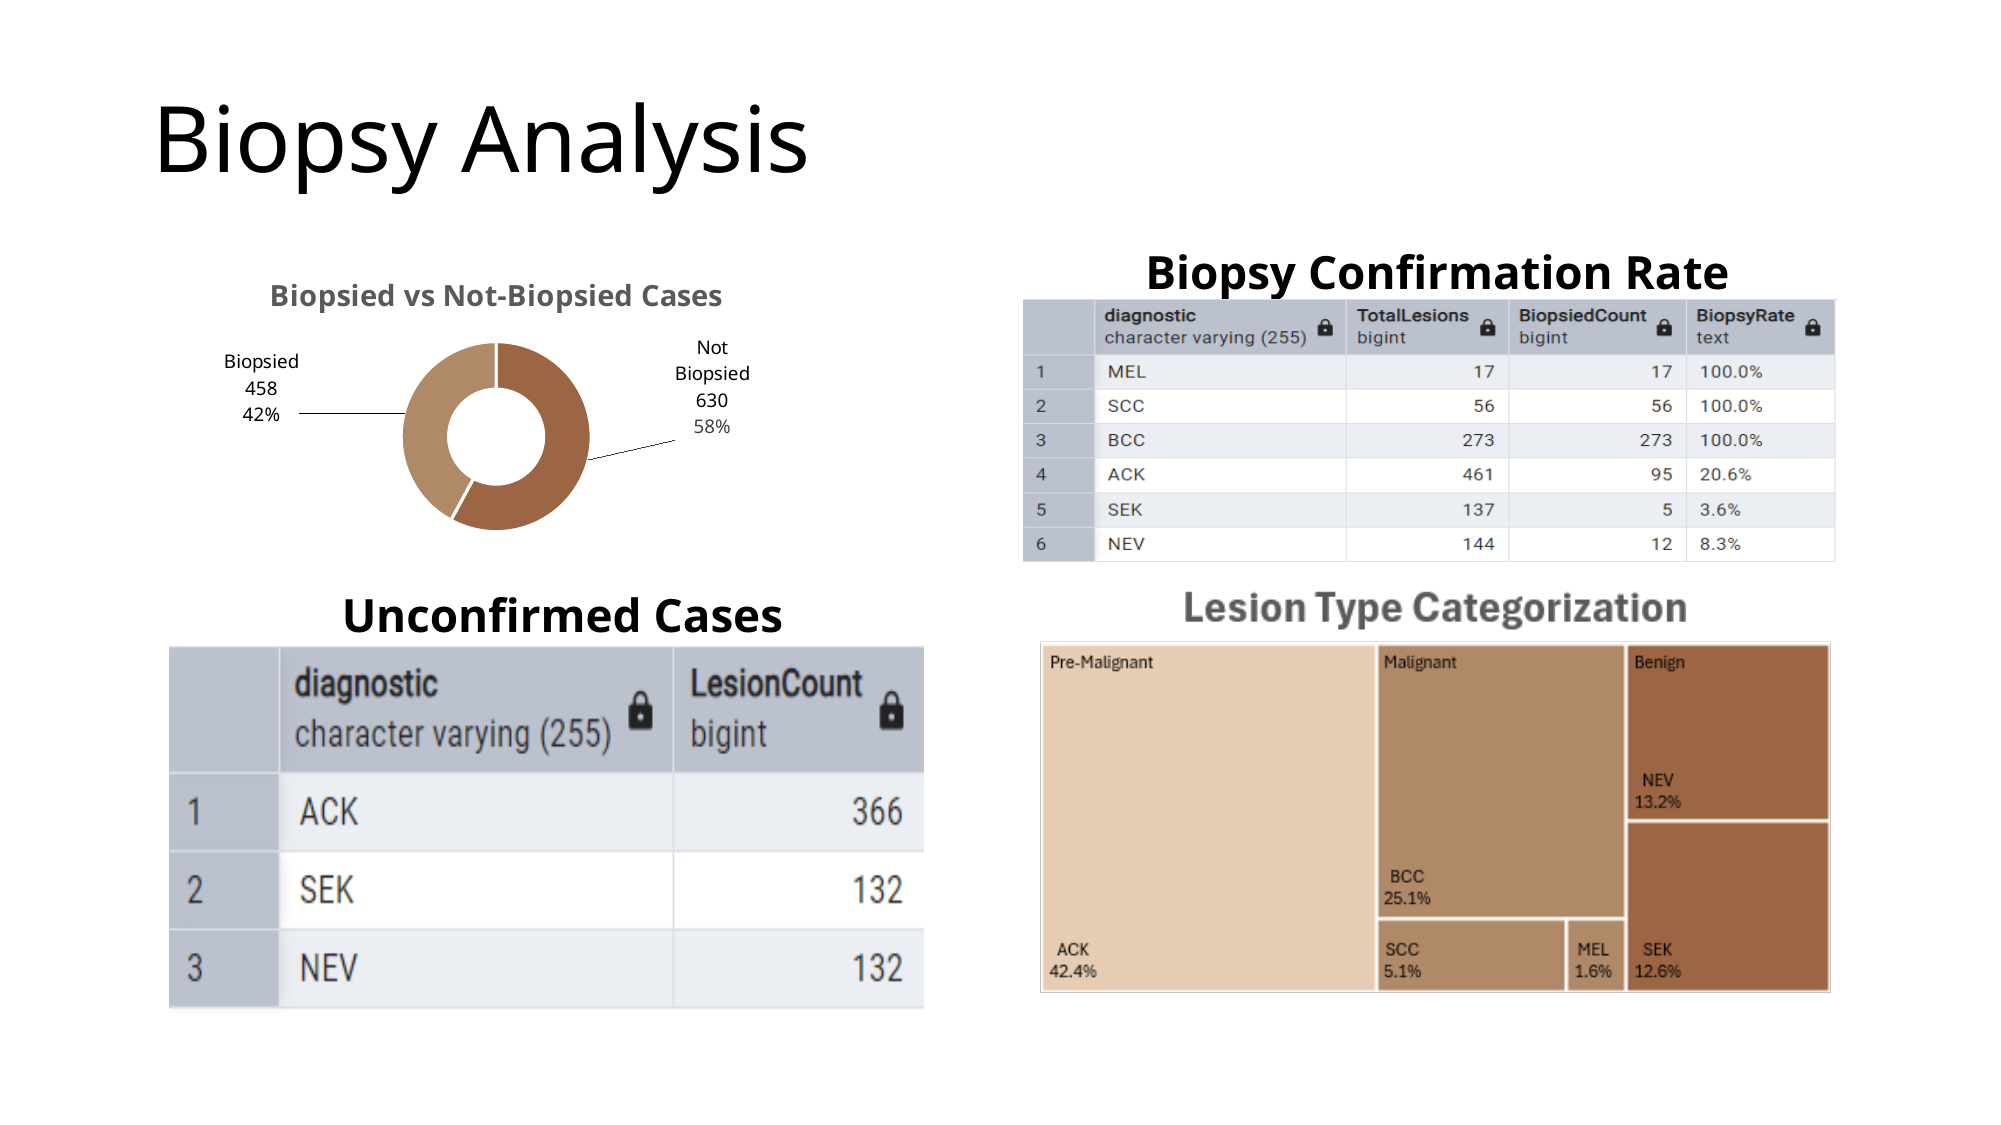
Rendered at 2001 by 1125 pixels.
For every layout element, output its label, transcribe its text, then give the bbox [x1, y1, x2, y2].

title Biopsy Analysis [137, 59, 1863, 225]
picture [169, 646, 924, 1014]
list Biopsy Confirmation Rate [1012, 242, 1863, 1014]
picture [1023, 298, 1838, 563]
chart [111, 251, 881, 563]
list Unconfirmed Cases [137, 242, 988, 1014]
